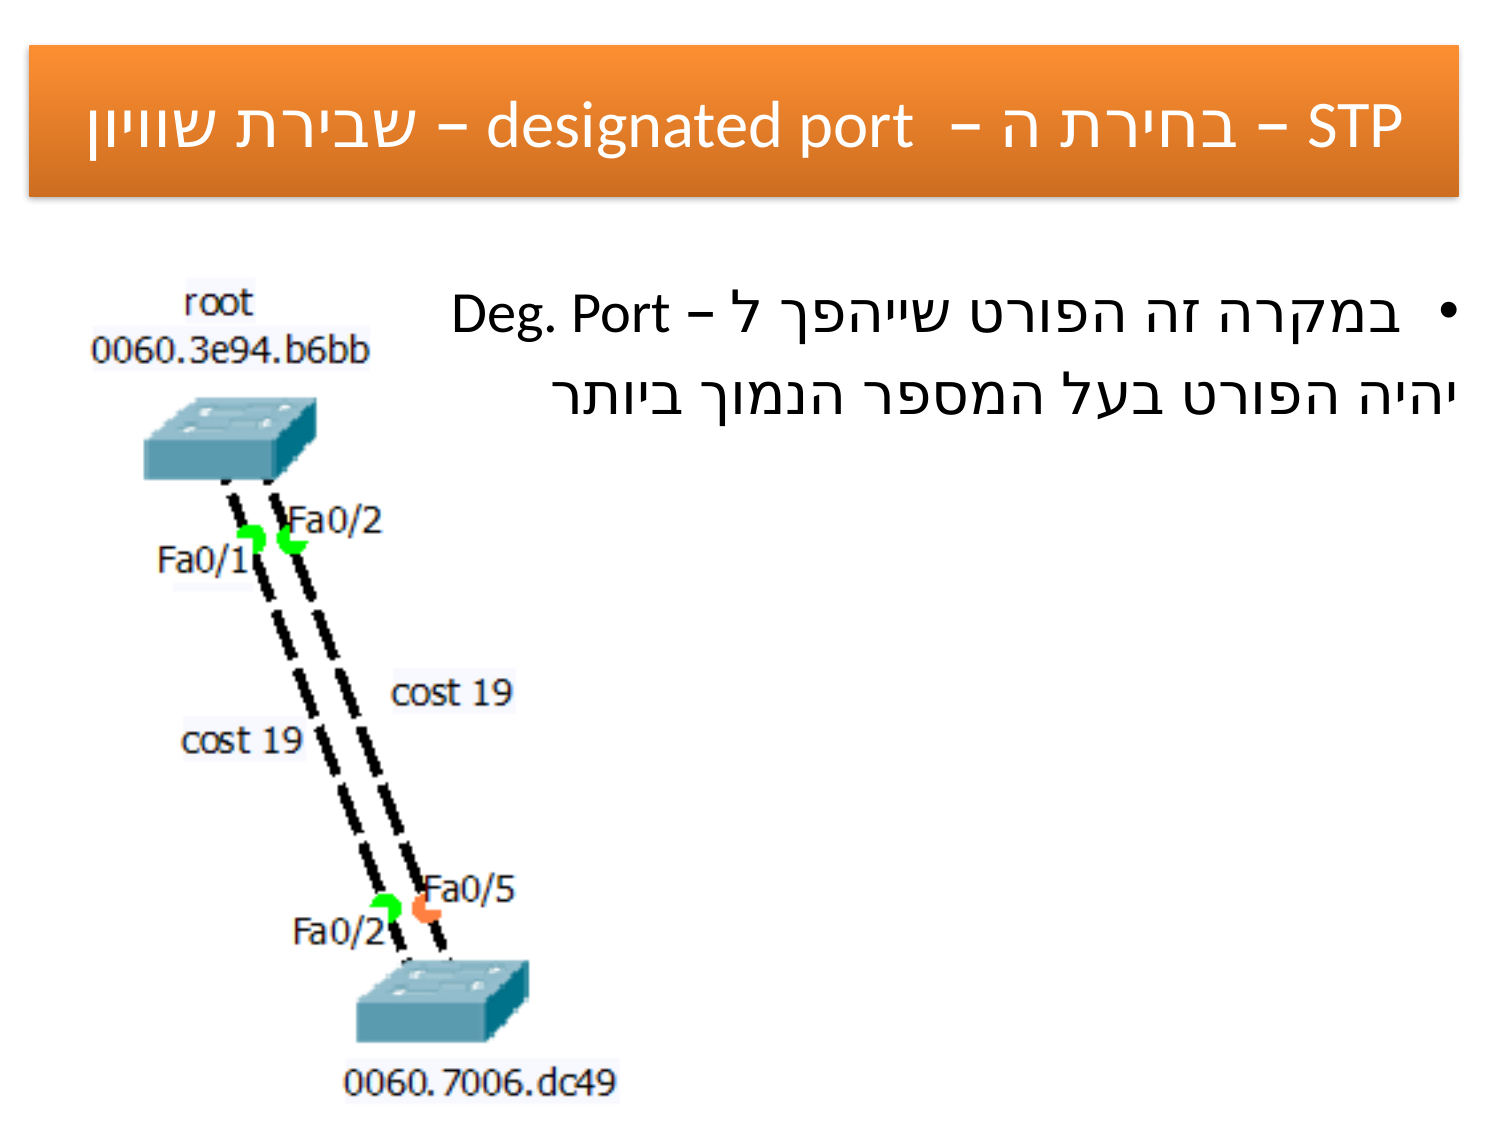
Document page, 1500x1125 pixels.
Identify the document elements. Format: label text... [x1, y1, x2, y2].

picture [41, 263, 668, 1124]
title STP – בחירת ה – designated port – שבירת שוויון [29, 45, 1459, 197]
list במקרה זה הפורט שייהפך ל – Deg. Port יהיה הפורט בעל המספר הנמוך ביותר [671, 267, 1474, 779]
